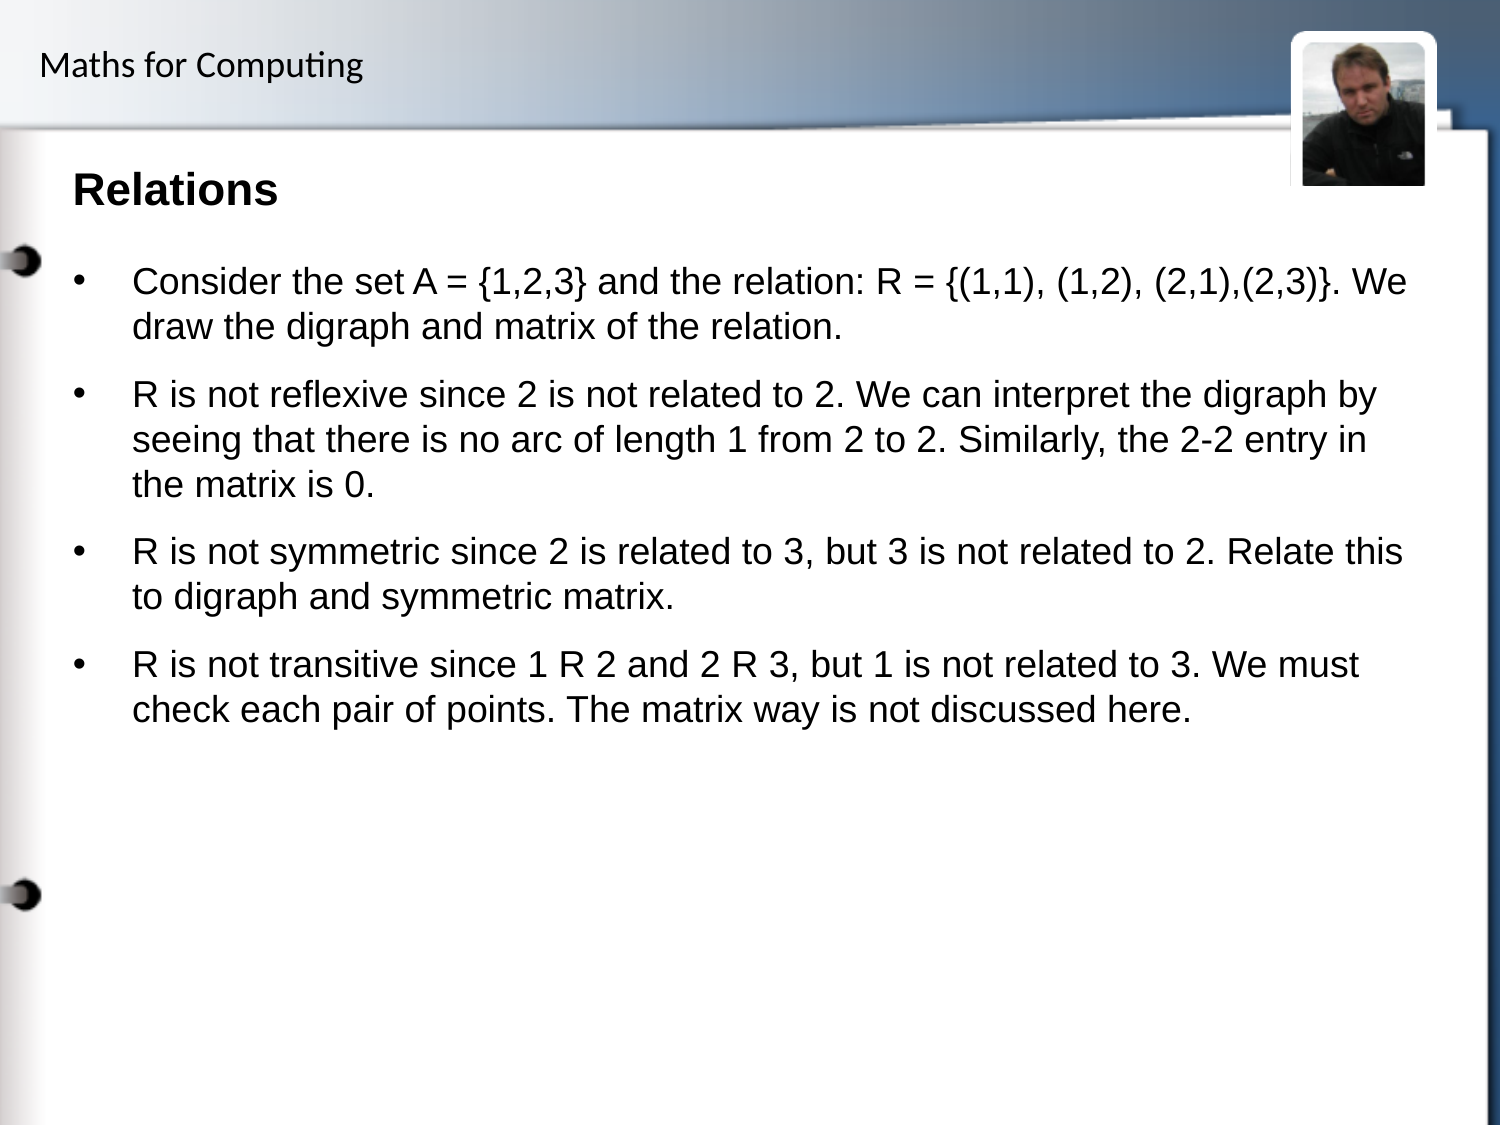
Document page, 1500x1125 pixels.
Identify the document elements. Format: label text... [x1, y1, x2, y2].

list Consider the set A = {1,2,3} and the relation: R = {(1,1), (1,2), (2,1),(2,3)}. We draw the digraph and matrix of the relation. R is not reflexive since 2 is not related to 2. We can interpret the digraph by seeing that there is no arc of length 1 from 2 to 2. Similarly, the 2-2 entry in the matrix is 0. R is not symmetric since 2 is related to 3, but 3 is not related to 2. Relate this to digraph and symmetric matrix. R is not transitive since 1 R 2 and 2 R 3, but 1 is not related to 3. We must check each pair of points. The matrix way is not discussed here. [58, 249, 1430, 1089]
title Relations [57, 152, 1276, 217]
picture [0, 0, 1500, 1125]
